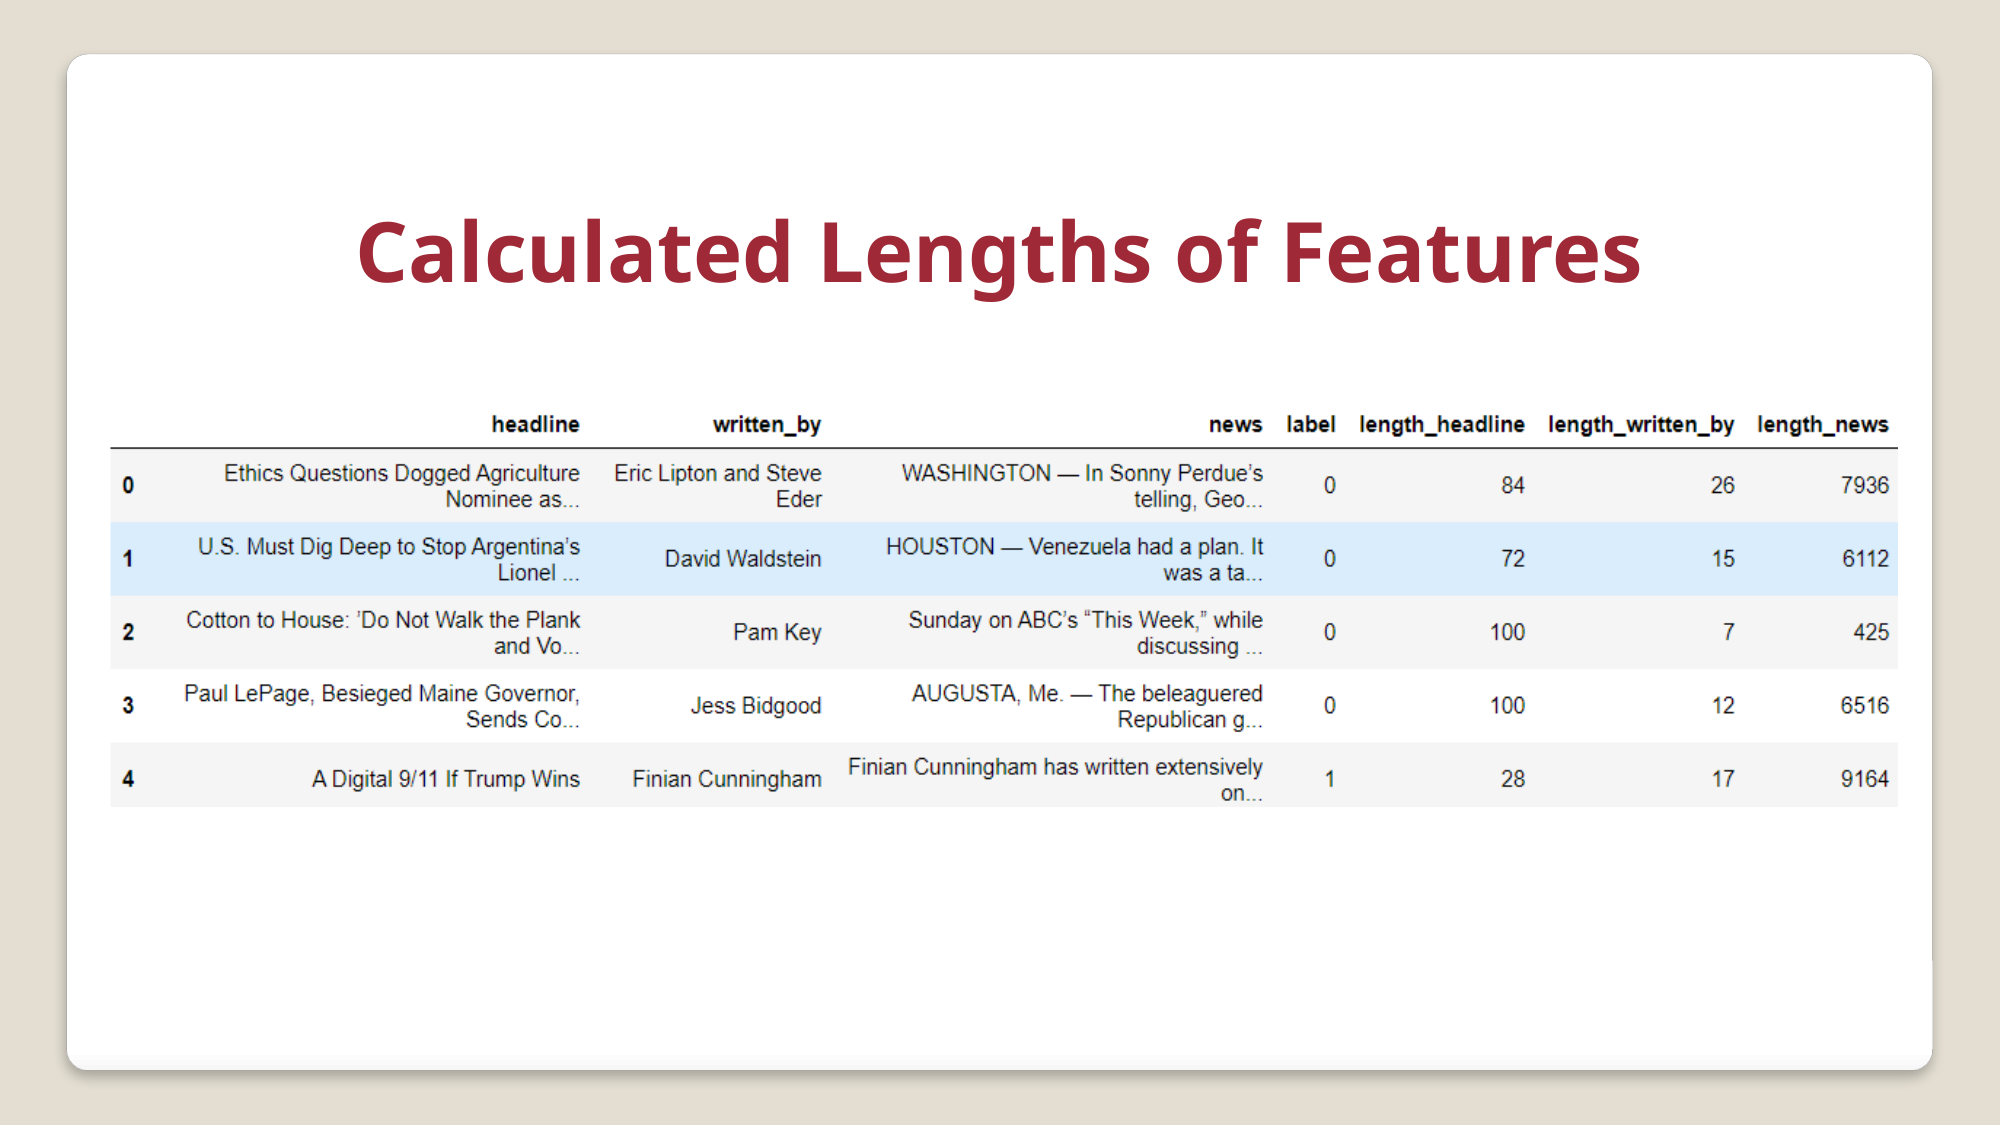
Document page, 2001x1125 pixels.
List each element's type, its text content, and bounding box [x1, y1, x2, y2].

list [102, 391, 1898, 808]
title Calculated Lengths of Features [144, 154, 1855, 307]
